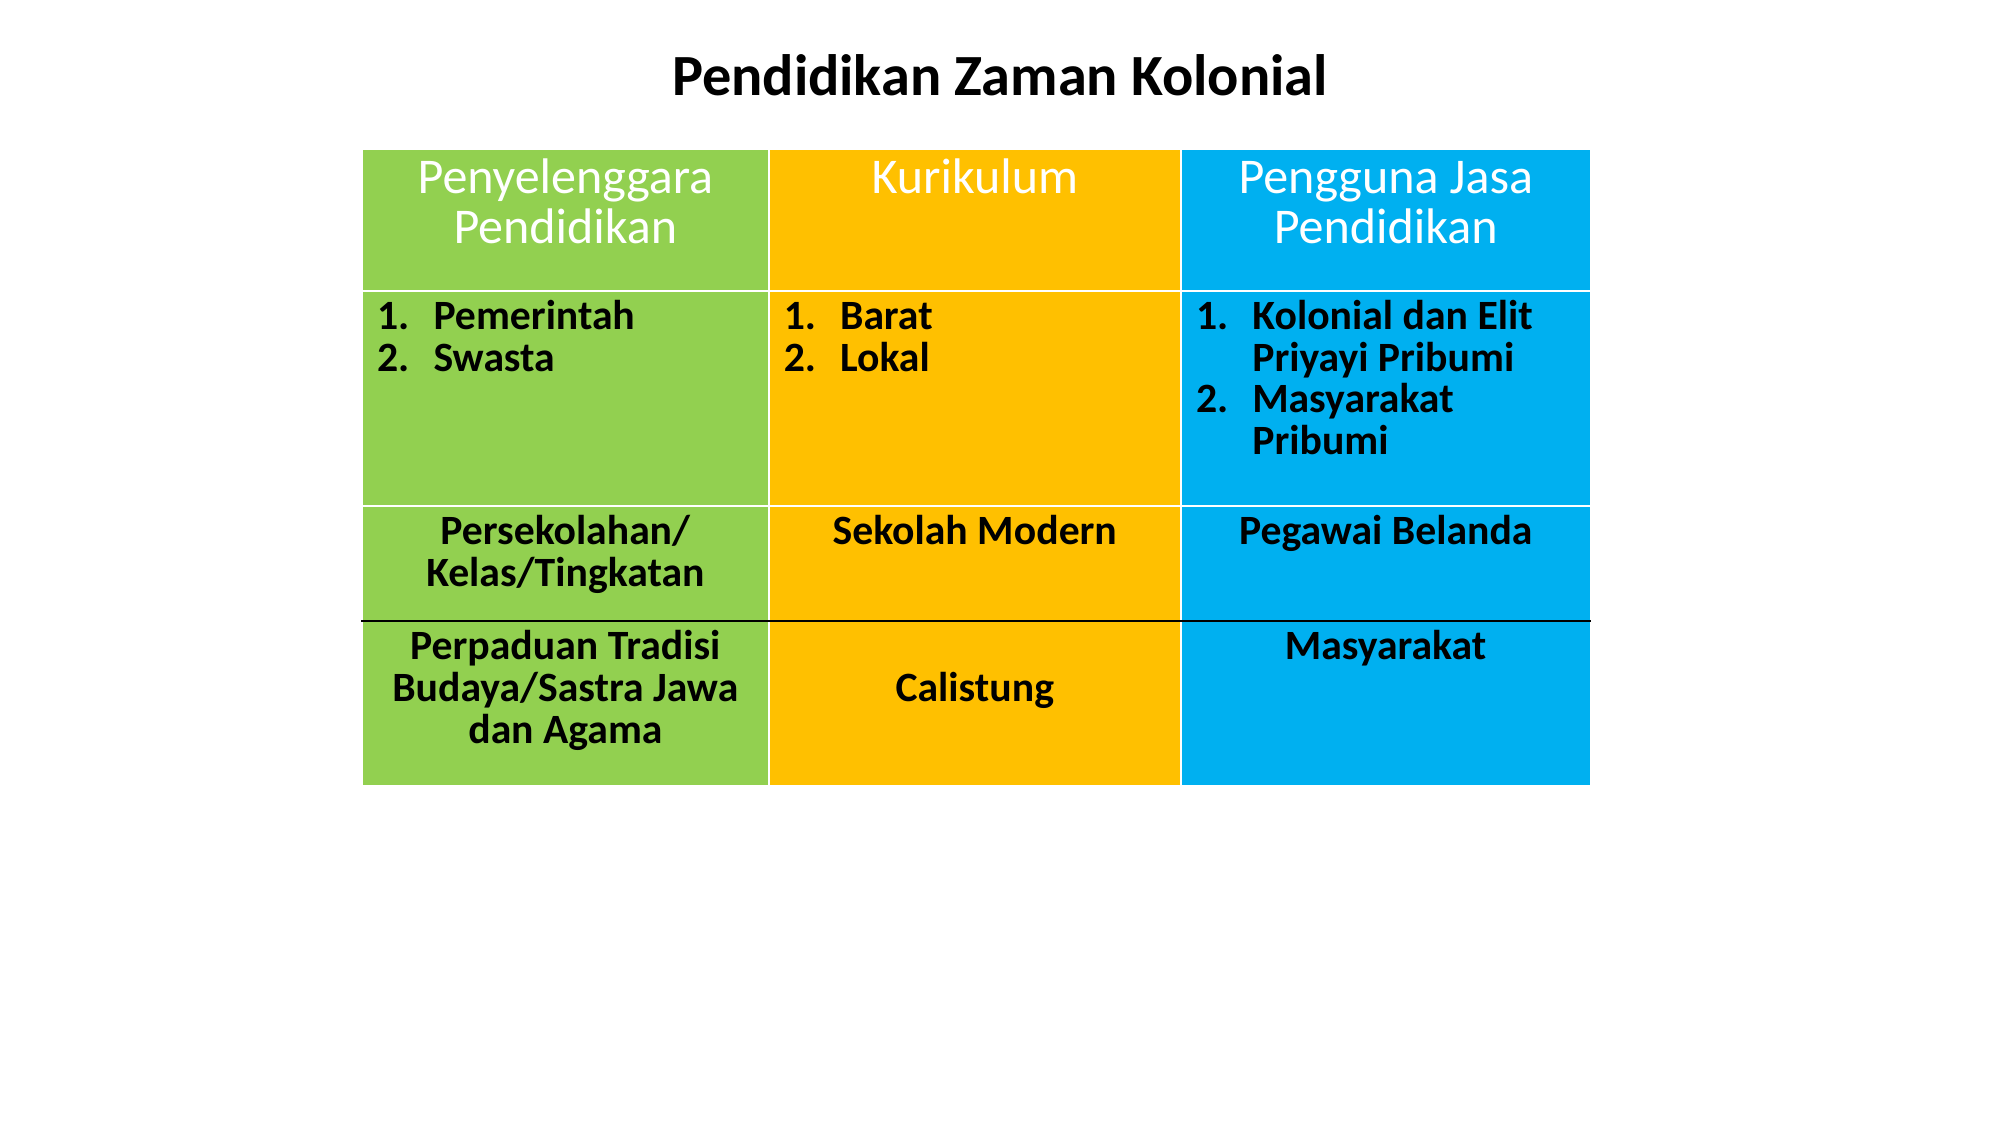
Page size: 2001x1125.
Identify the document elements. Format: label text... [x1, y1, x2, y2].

table_cell Masyarakat [1182, 622, 1590, 785]
table_cell Kolonial dan Elit Priyayi Pribumi Masyarakat Pribumi [1182, 292, 1590, 505]
table_cell Sekolah Modern [770, 507, 1180, 620]
table_cell Calistung [770, 622, 1180, 785]
table_cell Persekolahan/Kelas/Tingkatan [363, 507, 768, 620]
table_header Penyelenggara Pendidikan [363, 150, 768, 290]
table_cell Pegawai Belanda [1182, 507, 1590, 620]
text_box Pendidikan Zaman Kolonial [545, 29, 1455, 115]
table_header Kurikulum [770, 150, 1180, 290]
table_header Pengguna Jasa Pendidikan [1182, 150, 1590, 290]
table_cell Pemerintah Swasta [363, 292, 768, 505]
table_cell Barat Lokal [770, 292, 1180, 505]
table_cell Perpaduan Tradisi Budaya/Sastra Jawa dan Agama [363, 622, 768, 785]
